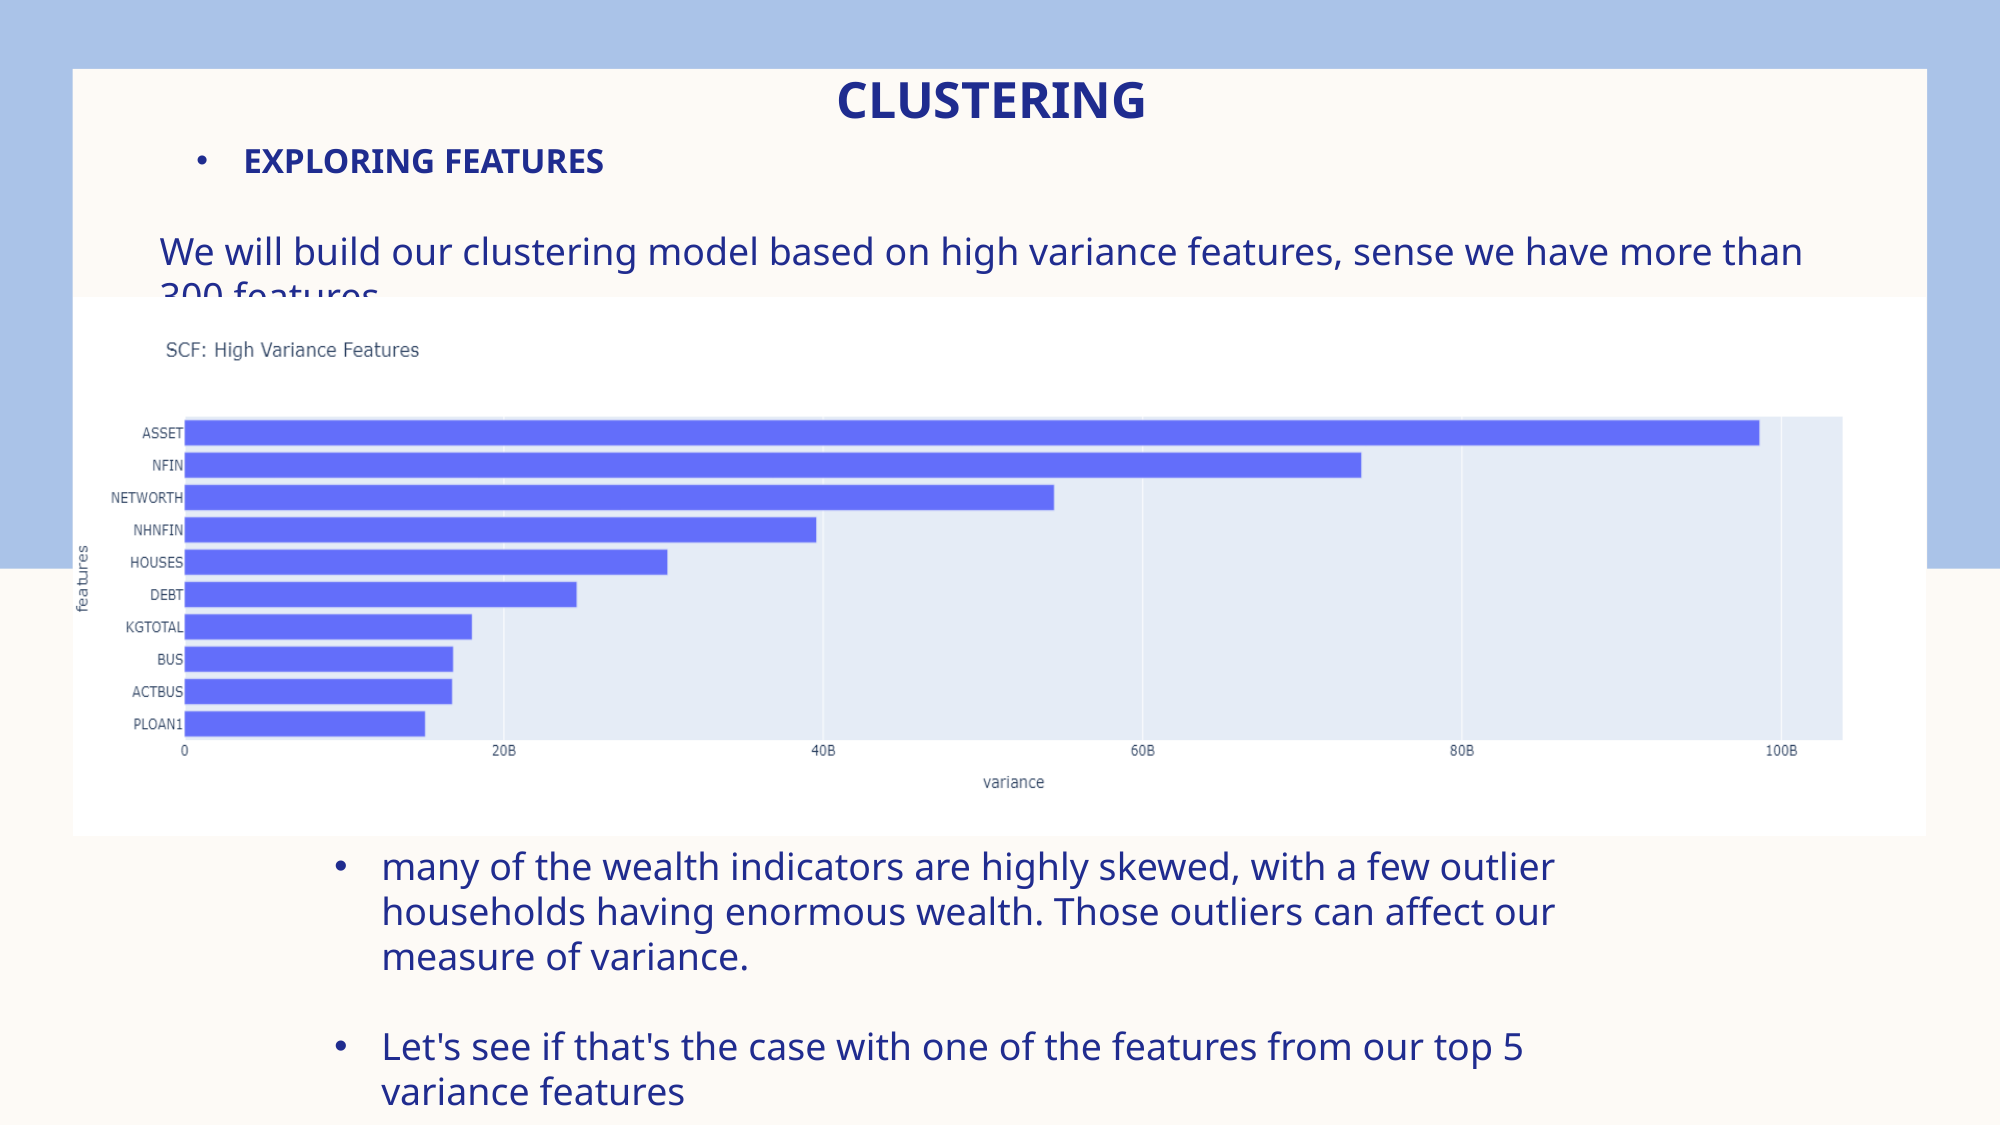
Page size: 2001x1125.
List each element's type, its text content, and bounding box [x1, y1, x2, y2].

title clustering [531, 58, 1454, 129]
text_box many of the wealth indicators are highly skewed, with a few outlier households having enormous wealth. Those outliers can affect our measure of variance. Let's see if that's the case with one of the features from our top 5 variance features [319, 836, 1681, 1121]
text_box We will build our clustering model based on high variance features, sense we have more than 300 features [144, 220, 1842, 297]
picture [73, 297, 1926, 836]
text_box Exploring features [0, 109, 862, 181]
